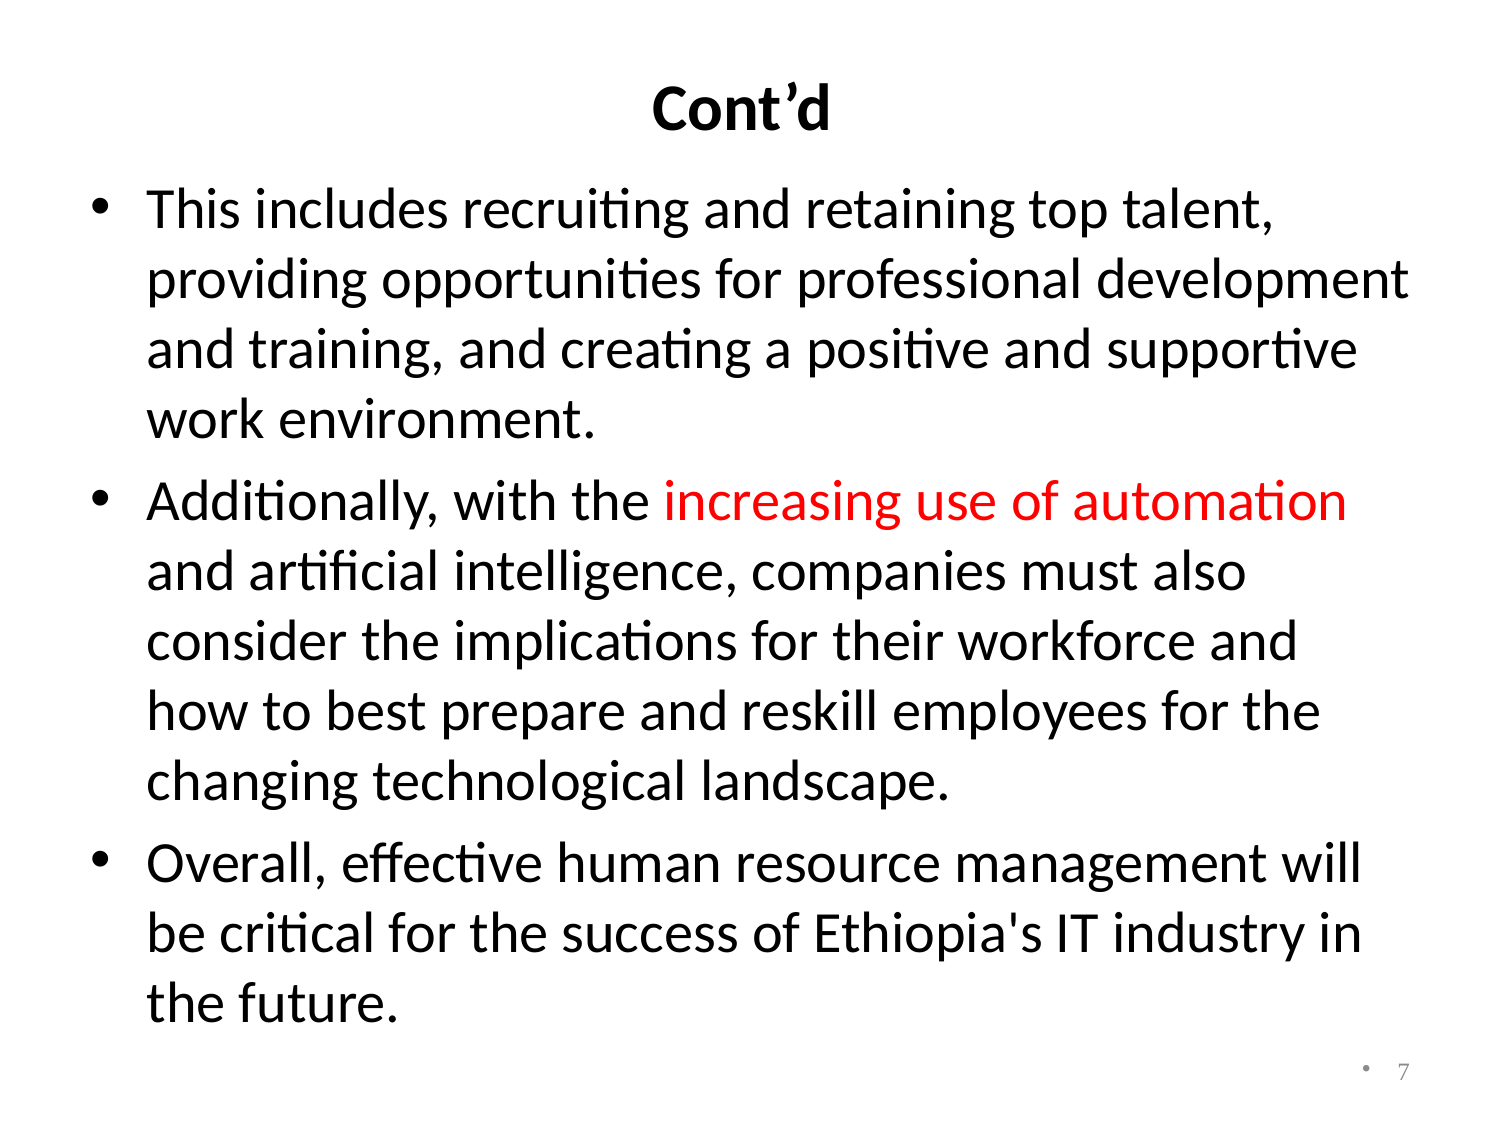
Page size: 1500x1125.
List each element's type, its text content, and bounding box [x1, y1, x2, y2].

title Cont’d [74, 44, 1426, 163]
list This includes recruiting and retaining top talent, providing opportunities for professional development and training, and creating a positive and supportive work environment. Additionally, with the increasing use of automation and artificial intelligence, companies must also consider the implications for their workforce and how to best prepare and reskill employees for the changing technological landscape. Overall, effective human resource management will be critical for the success of Ethiopia's IT industry in the future. [75, 162, 1426, 906]
slide_number 7 [1074, 1042, 1425, 1103]
